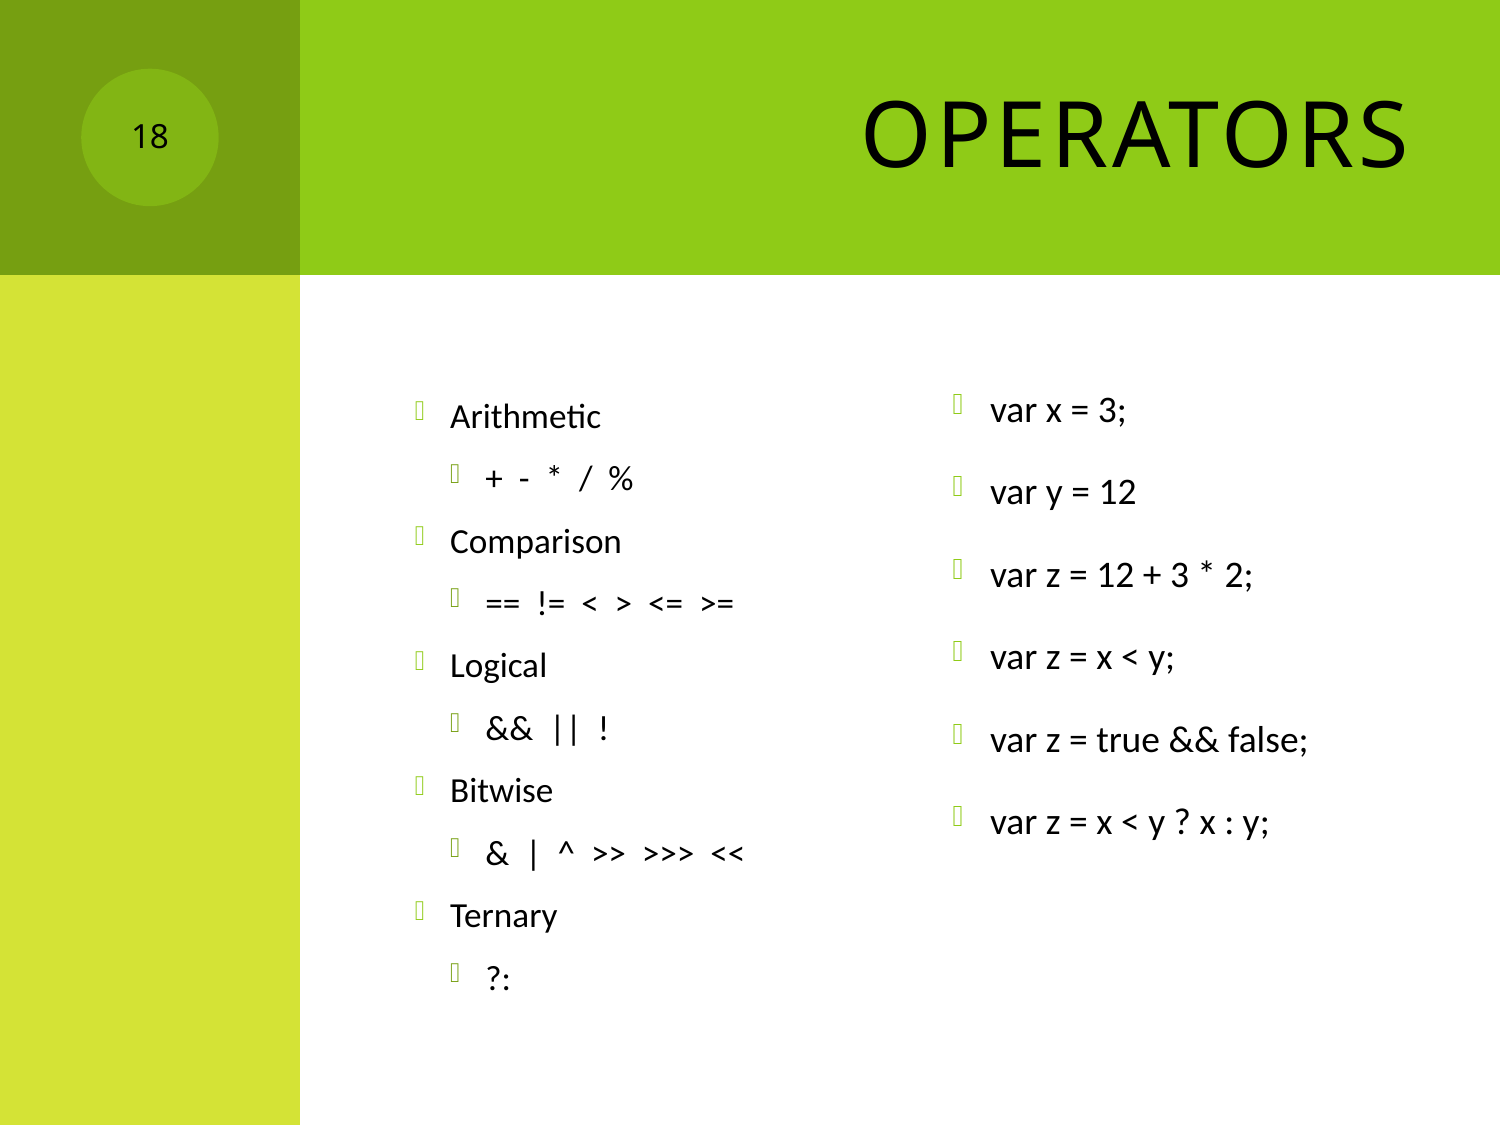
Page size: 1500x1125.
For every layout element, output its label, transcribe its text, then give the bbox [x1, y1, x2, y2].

slide_number 18 [87, 87, 213, 188]
title Operators [399, 37, 1425, 225]
list var x = 3; var y = 12 var z = 12 + 3 * 2; var z = x < y; var z = true && false; var z = x < y ? x : y; [937, 377, 1425, 1005]
list Arithmetic + - * / % Comparison == != < > <= >= Logical && || ! Bitwise & | ^ >> >>> << Ternary ?: [399, 377, 888, 1005]
